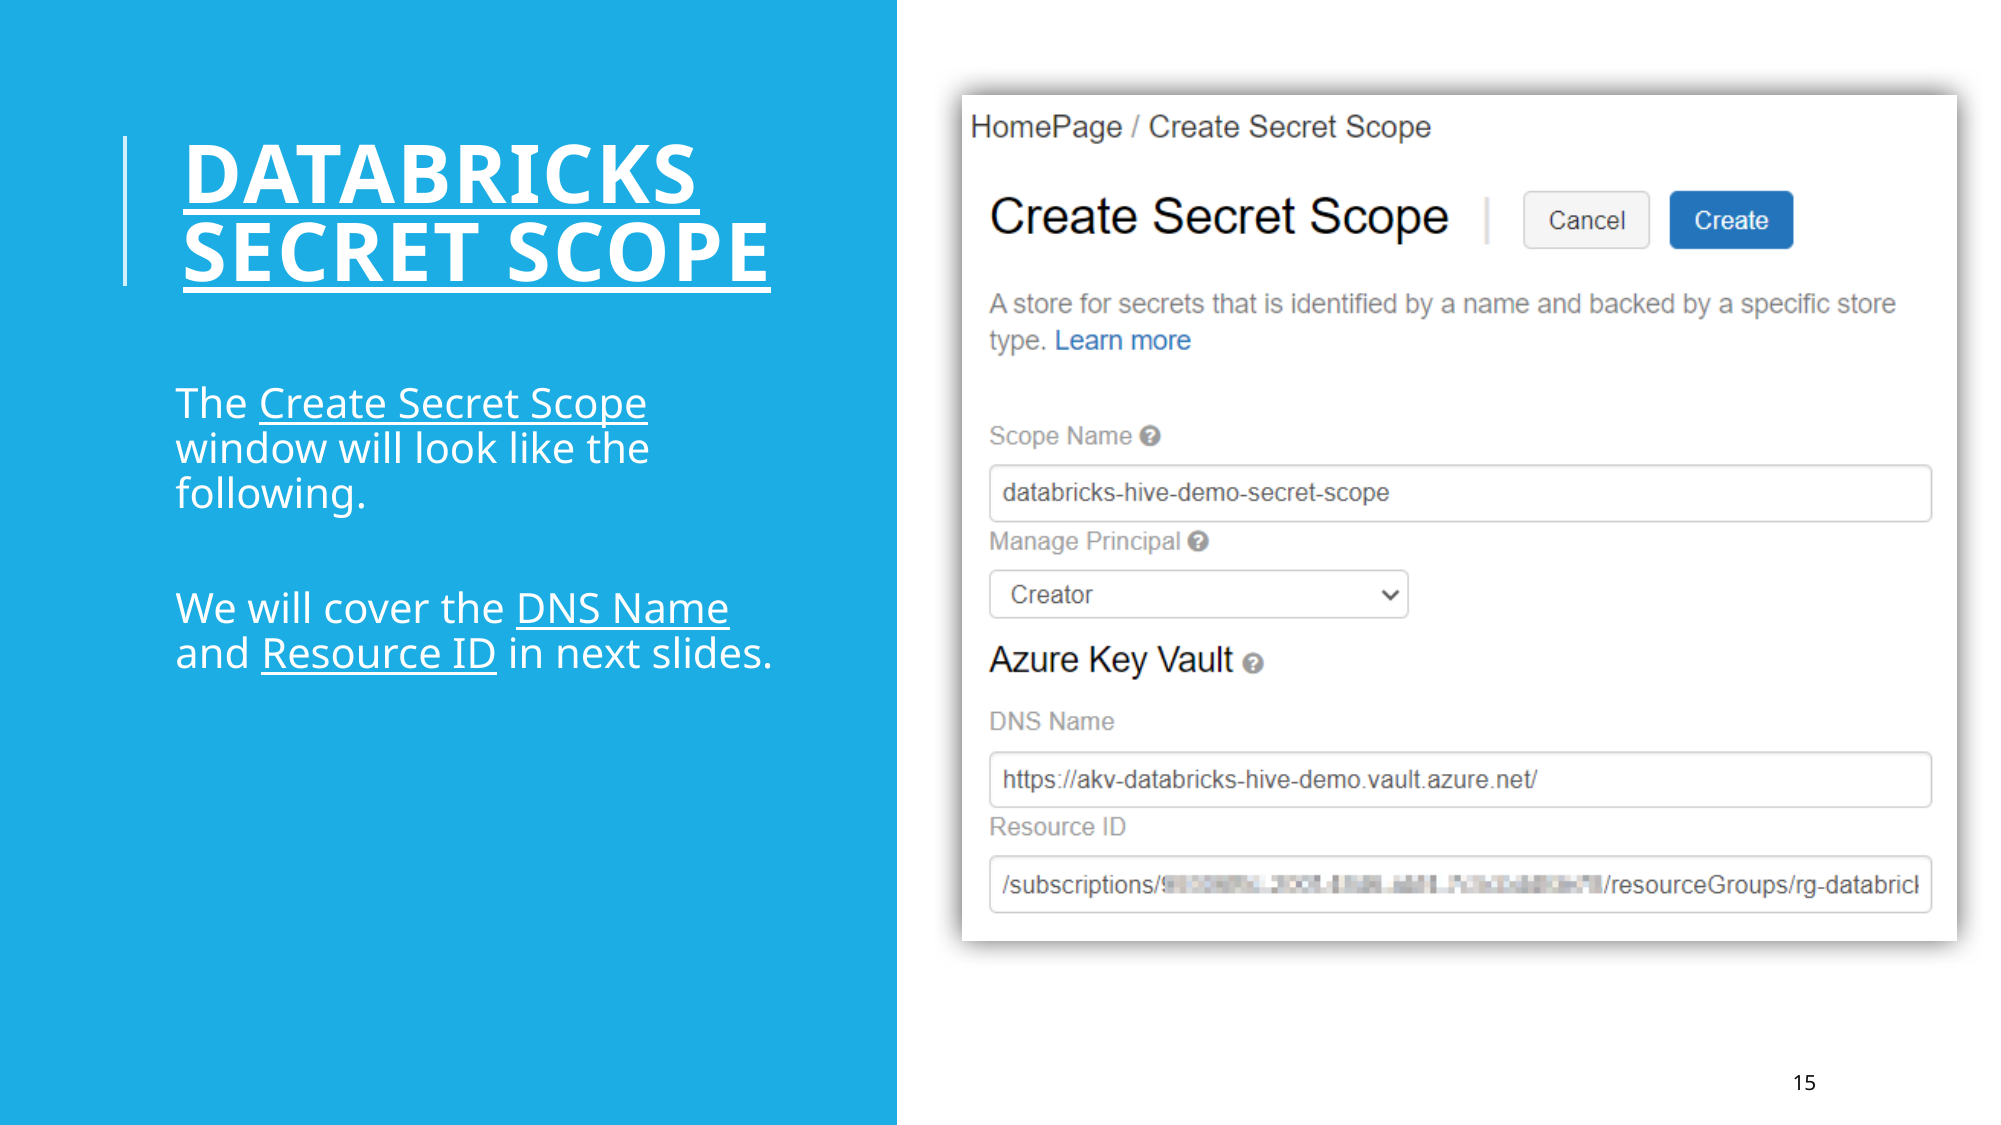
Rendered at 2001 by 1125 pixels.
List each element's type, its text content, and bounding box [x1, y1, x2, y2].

slide_number 15 [1777, 1061, 1938, 1107]
text_box The Create Secret Scope window will look like the following. We will cover the DNS Name and Resource ID in next slides. [168, 374, 790, 1020]
picture [962, 95, 1958, 942]
text_box Databricks Secret scope [168, 95, 788, 342]
text_box [0, 0, 898, 1125]
